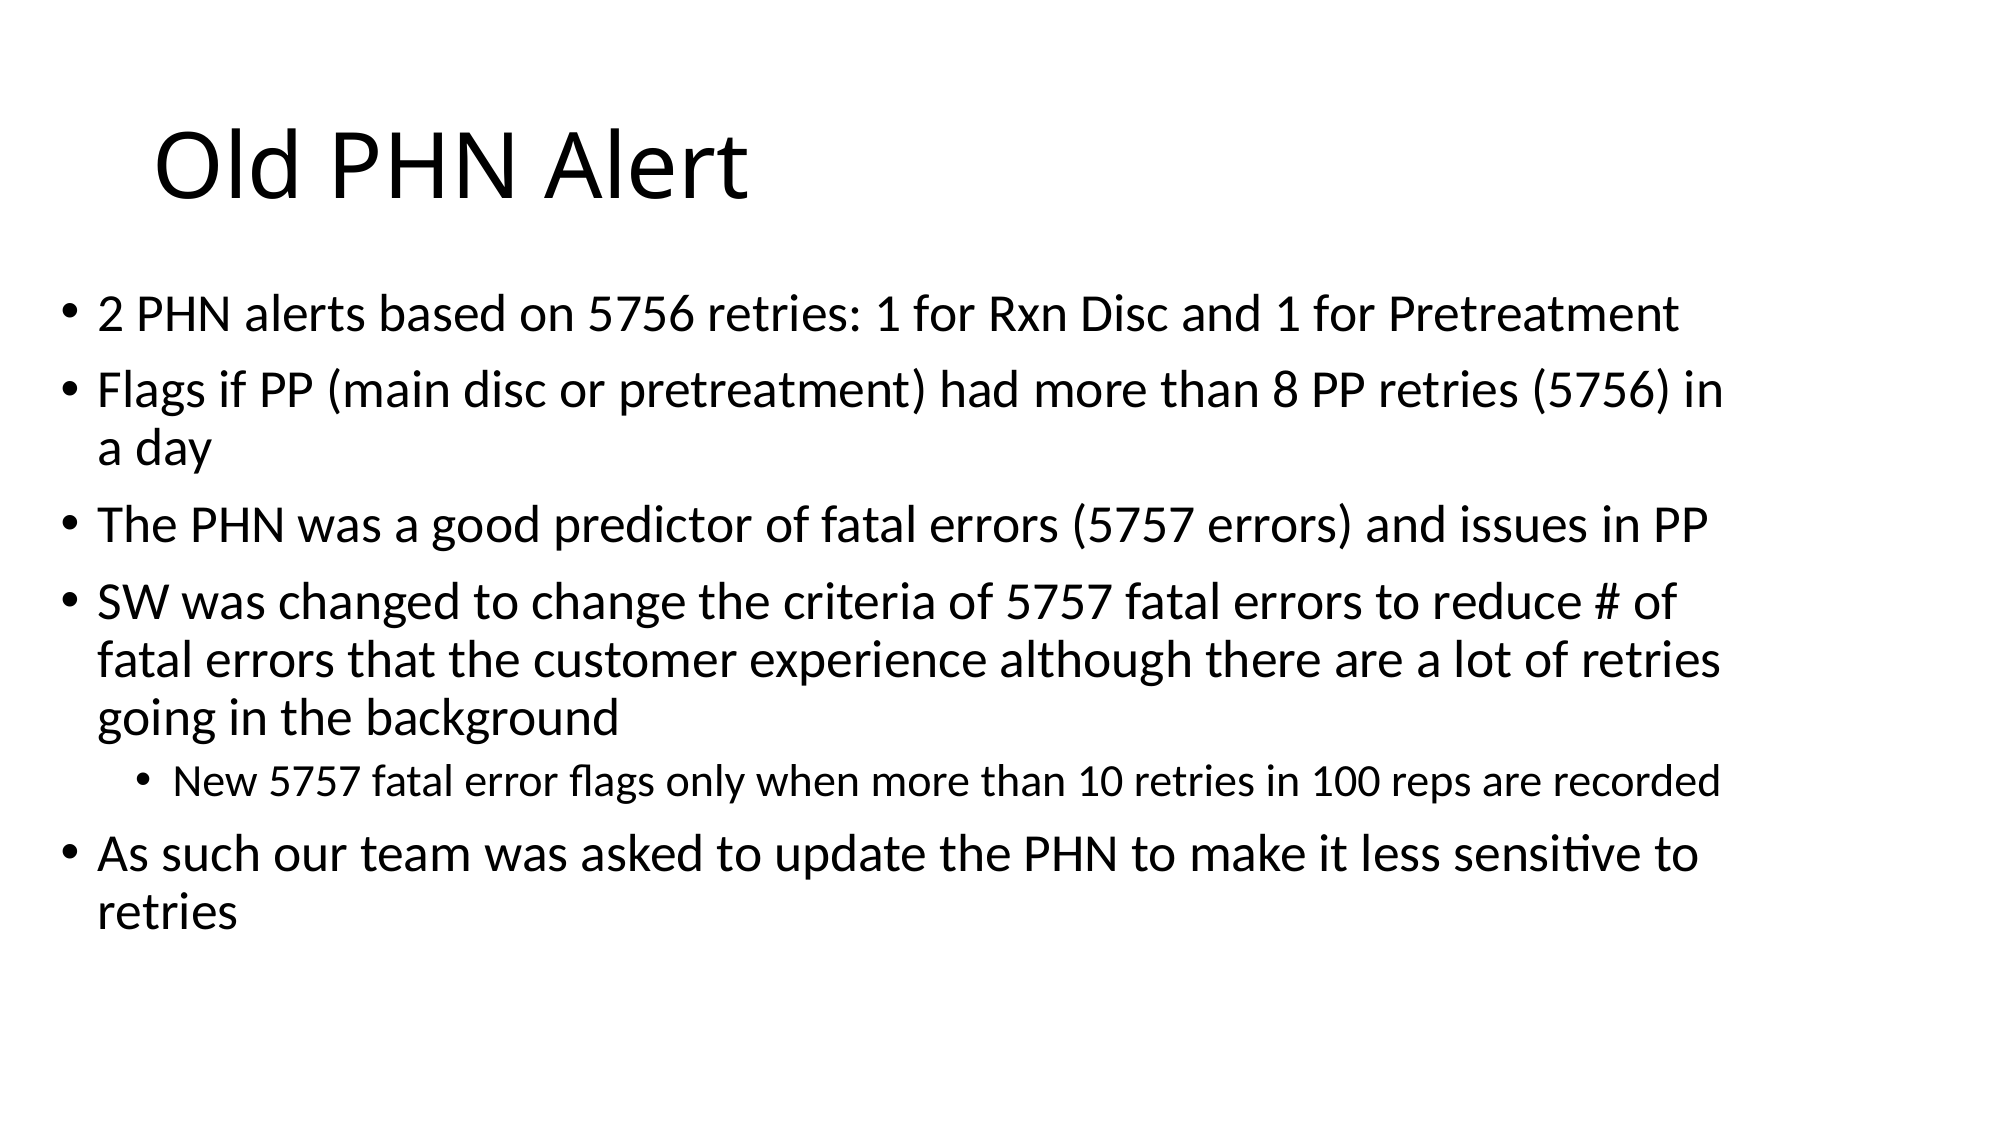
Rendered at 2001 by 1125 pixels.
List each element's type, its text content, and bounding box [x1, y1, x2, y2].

title Old PHN Alert [137, 59, 1863, 278]
list 2 PHN alerts based on 5756 retries: 1 for Rxn Disc and 1 for Pretreatment Flags if PP (main disc or pretreatment) had more than 8 PP retries (5756) in a day The PHN was a good predictor of fatal errors (5757 errors) and issues in PP SW was changed to change the criteria of 5757 fatal errors to reduce # of fatal errors that the customer experience although there are a lot of retries going in the background New 5757 fatal error flags only when more than 10 retries in 100 reps are recorded As such our team was asked to update the PHN to make it less sensitive to retries [45, 277, 1771, 992]
